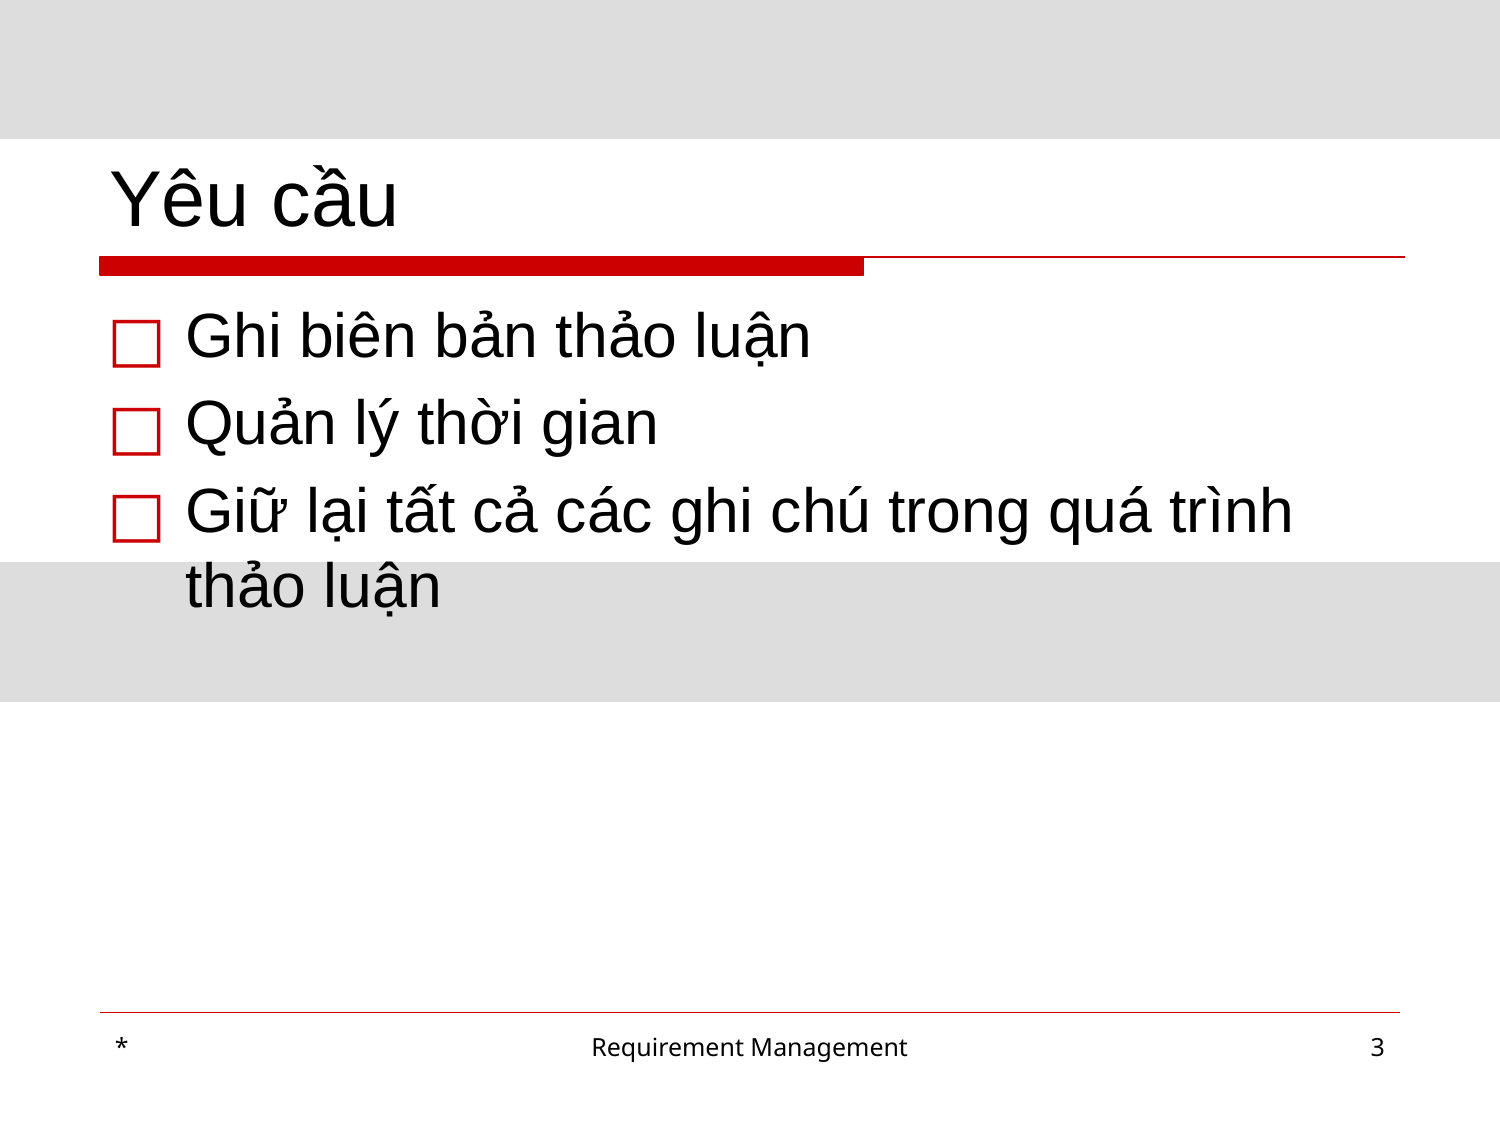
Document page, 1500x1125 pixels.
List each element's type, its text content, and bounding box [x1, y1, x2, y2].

text_box * [99, 1024, 425, 1103]
text_box ‹#› [1074, 1024, 1400, 1103]
text_box Requirement Management [512, 1024, 988, 1103]
picture [0, 0, 1500, 1125]
title Yêu cầu [94, 50, 1407, 250]
list Ghi biên bản thảo luận Quản lý thời gian Giữ lại tất cả các ghi chú trong quá trình thảo luận [92, 287, 1406, 988]
